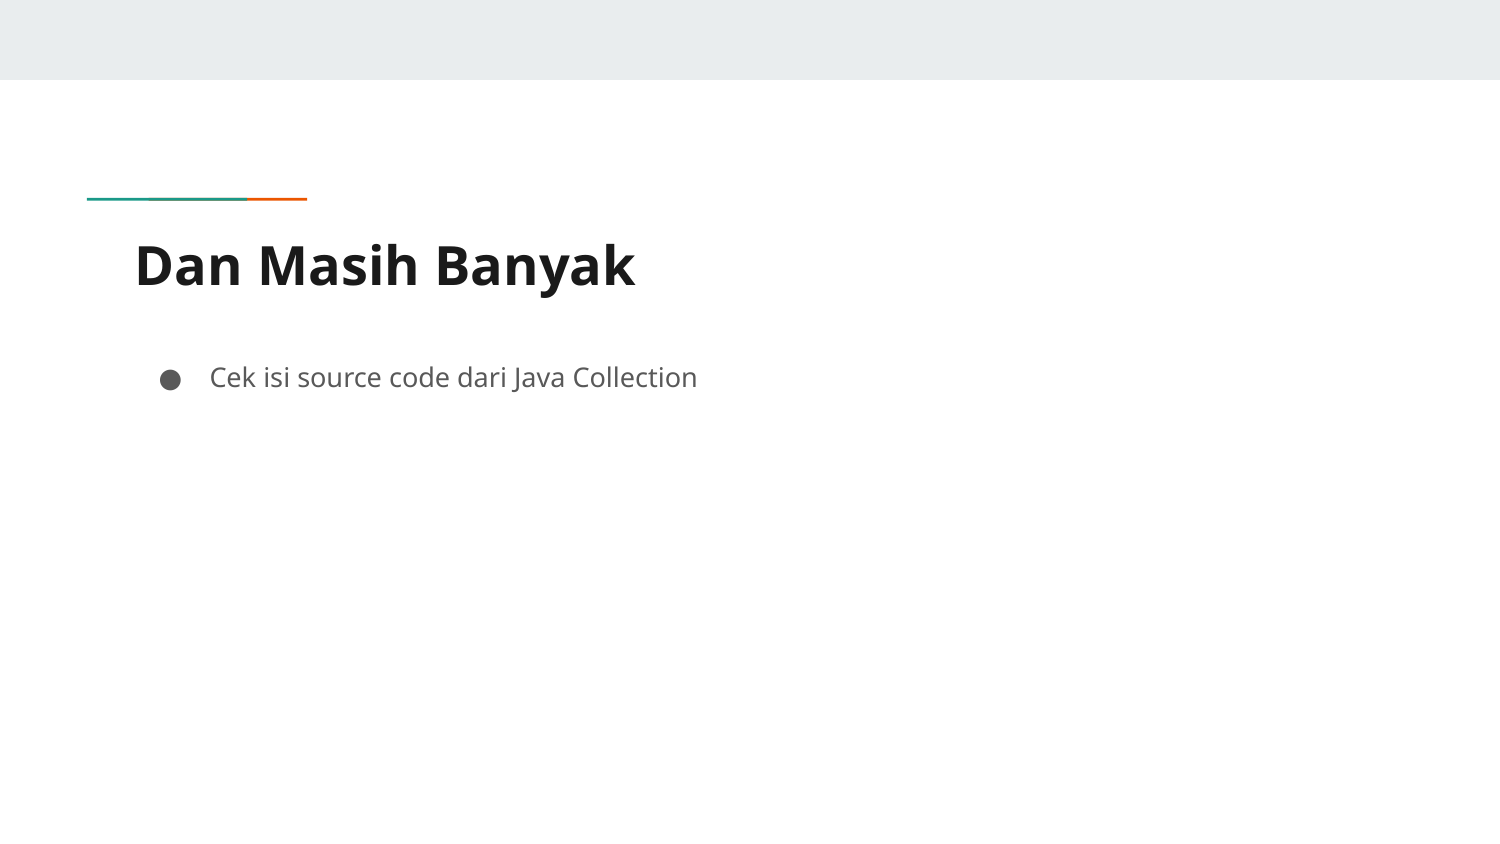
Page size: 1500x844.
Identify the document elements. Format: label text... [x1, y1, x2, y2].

list Cek isi source code dari Java Collection [119, 341, 1381, 712]
title Dan Masih Banyak [119, 216, 1381, 305]
